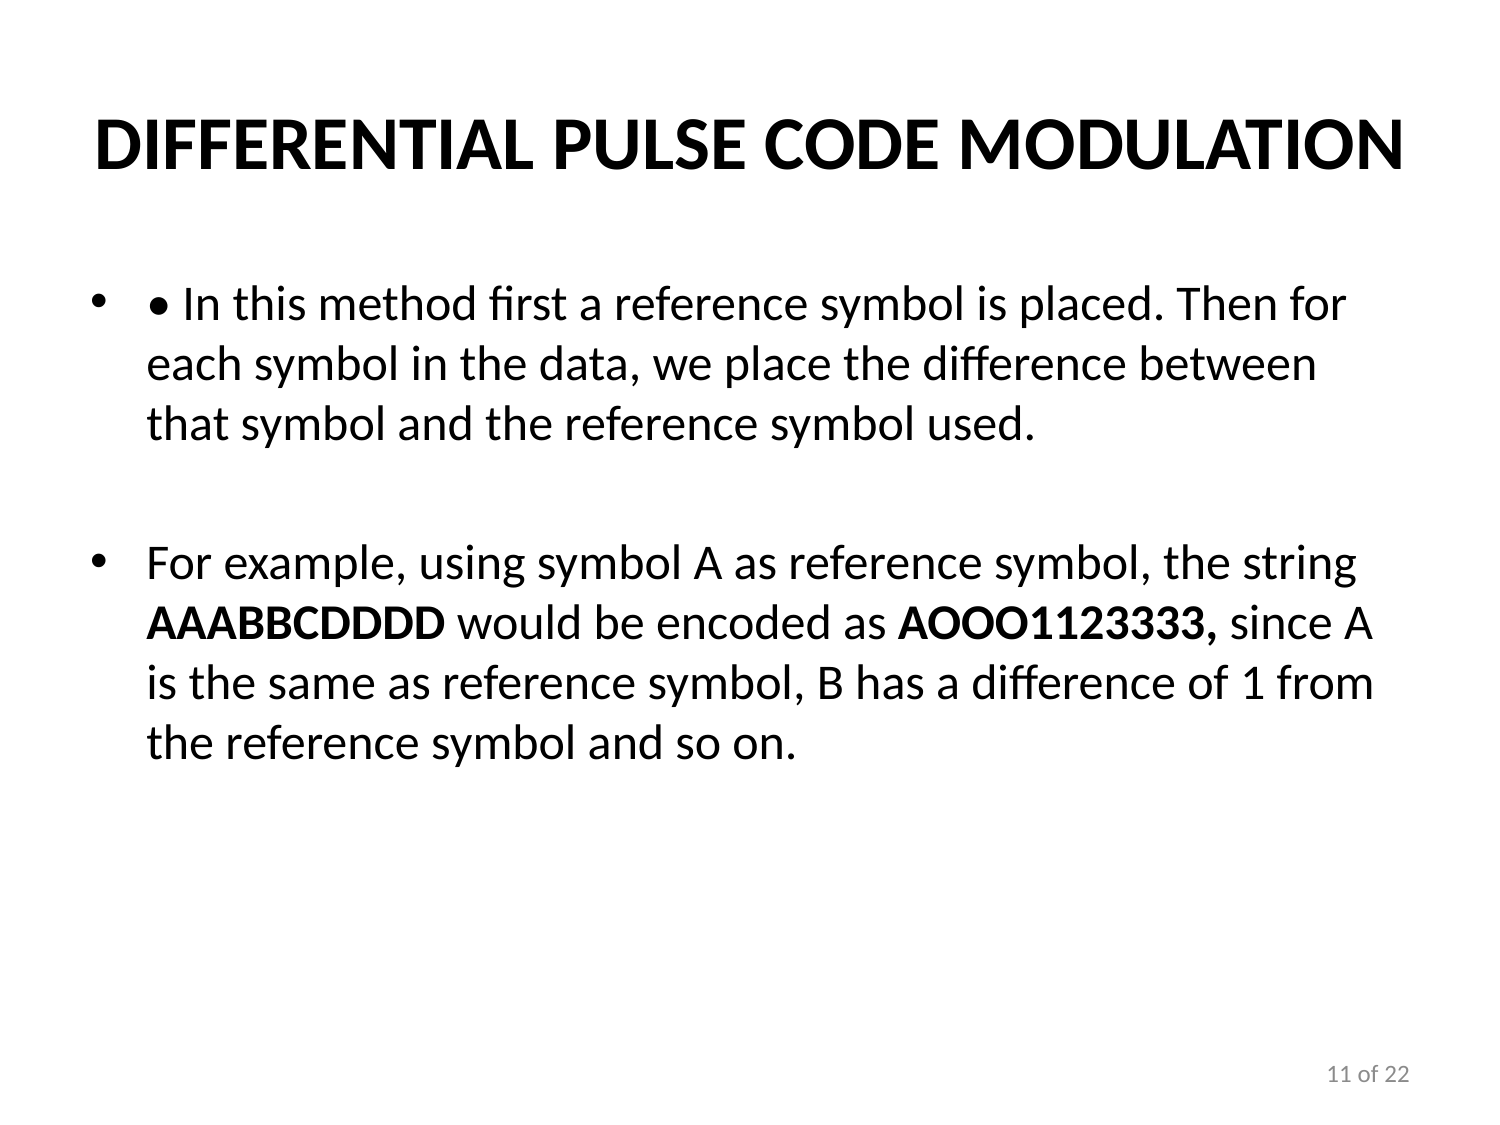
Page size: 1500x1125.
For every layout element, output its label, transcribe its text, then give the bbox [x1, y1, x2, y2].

list • In this method first a reference symbol is placed. Then for each symbol in the data, we place the difference between that symbol and the reference symbol used. For example, using symbol A as reference symbol, the string AAABBCDDDD would be encoded as AOOO1123333, since A is the same as reference symbol, B has a difference of 1 from the reference symbol and so on. [75, 262, 1425, 1005]
title Differential pulse code modulation [75, 45, 1425, 233]
slide_number 11 of 22 [1074, 1042, 1425, 1103]
